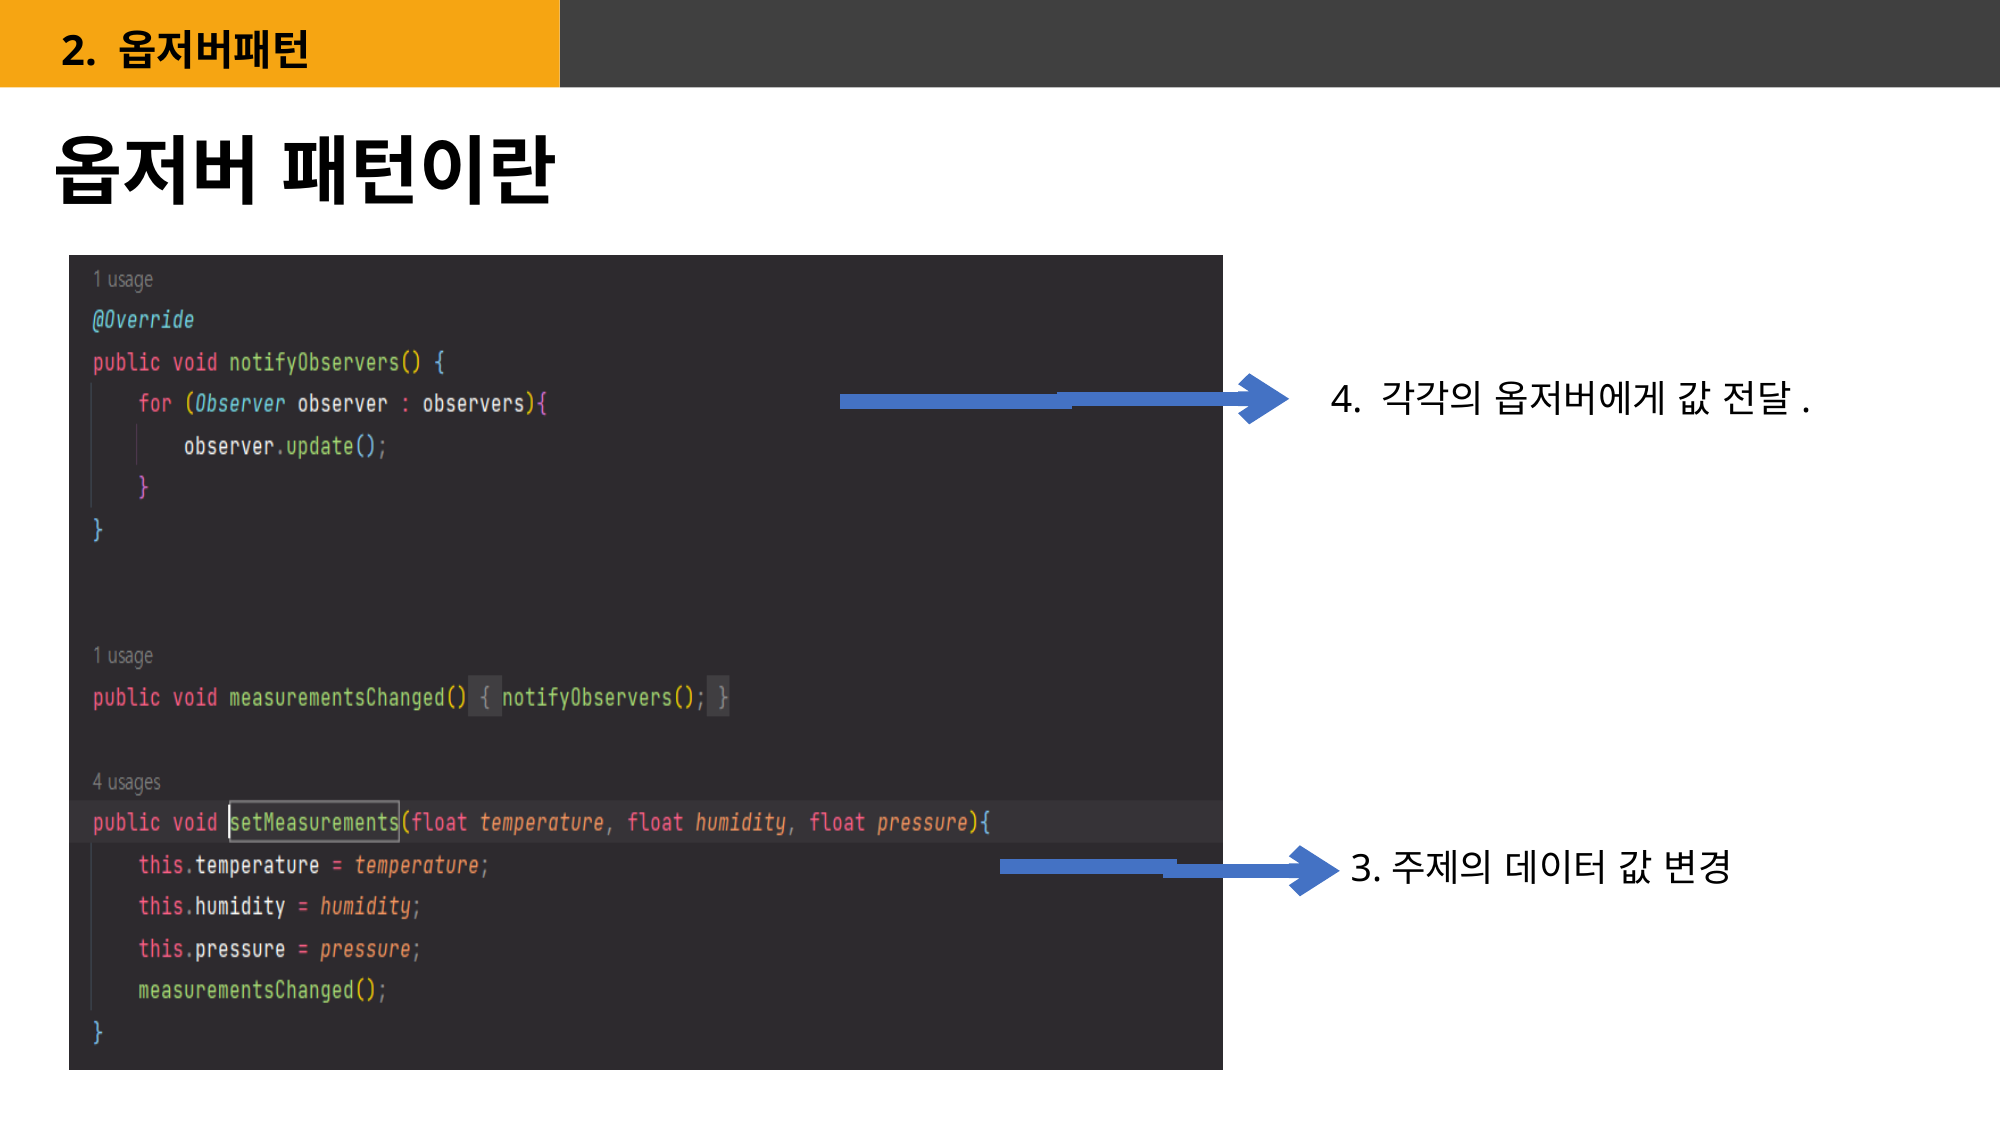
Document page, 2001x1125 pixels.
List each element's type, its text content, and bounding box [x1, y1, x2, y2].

text_box 2. 옵저버패턴 [46, 16, 326, 82]
text_box 4. 각각의 옵저버에게 값 전달. [1315, 367, 1938, 428]
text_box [840, 398, 1290, 402]
text_box 3.주제의 데이터 값 변경 [1335, 836, 1958, 897]
text_box 옵저버 패턴이란 [38, 116, 911, 222]
picture [69, 255, 1223, 1070]
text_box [999, 866, 1340, 871]
